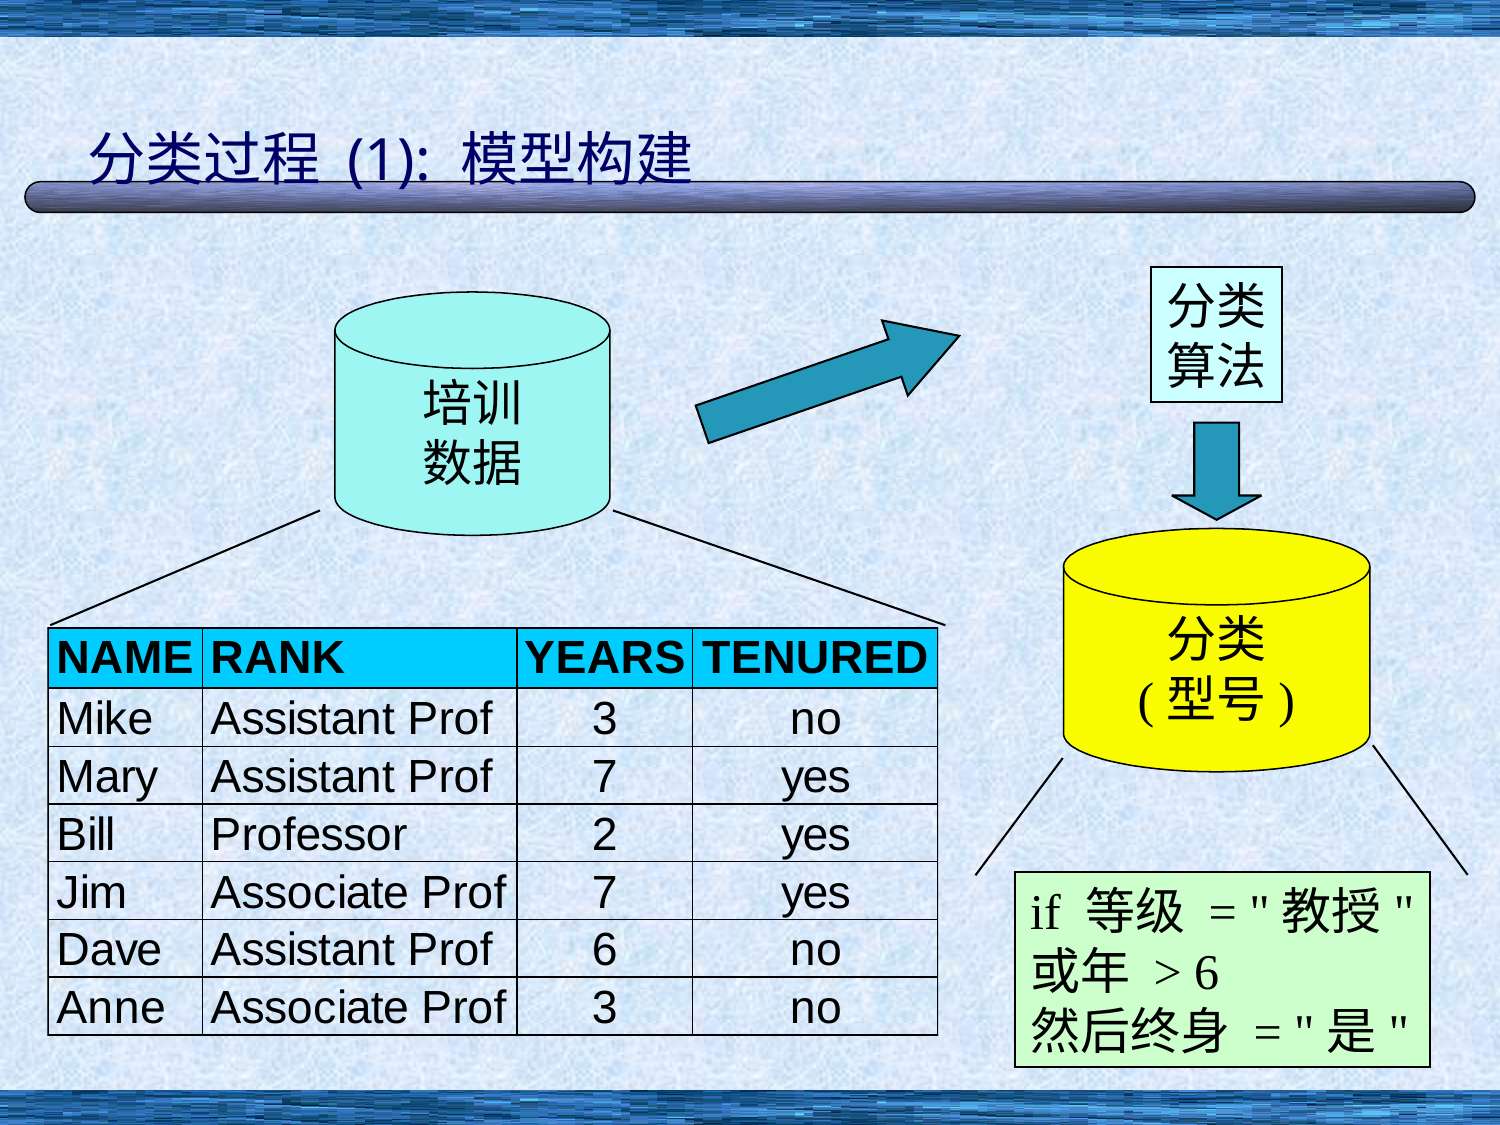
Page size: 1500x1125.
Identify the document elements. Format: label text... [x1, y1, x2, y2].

text_box [695, 320, 960, 444]
text_box 分类 算法 [1151, 267, 1282, 403]
text_box if 等级 = "教授" 或年 > 6 然后终身 = "是" [1015, 872, 1430, 1068]
picture [0, 0, 1500, 1125]
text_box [47, 627, 940, 1038]
title 分类过程 (1): 模型构建 [72, 37, 1400, 200]
text_box [1171, 422, 1262, 520]
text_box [1062, 527, 1373, 775]
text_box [333, 290, 613, 539]
